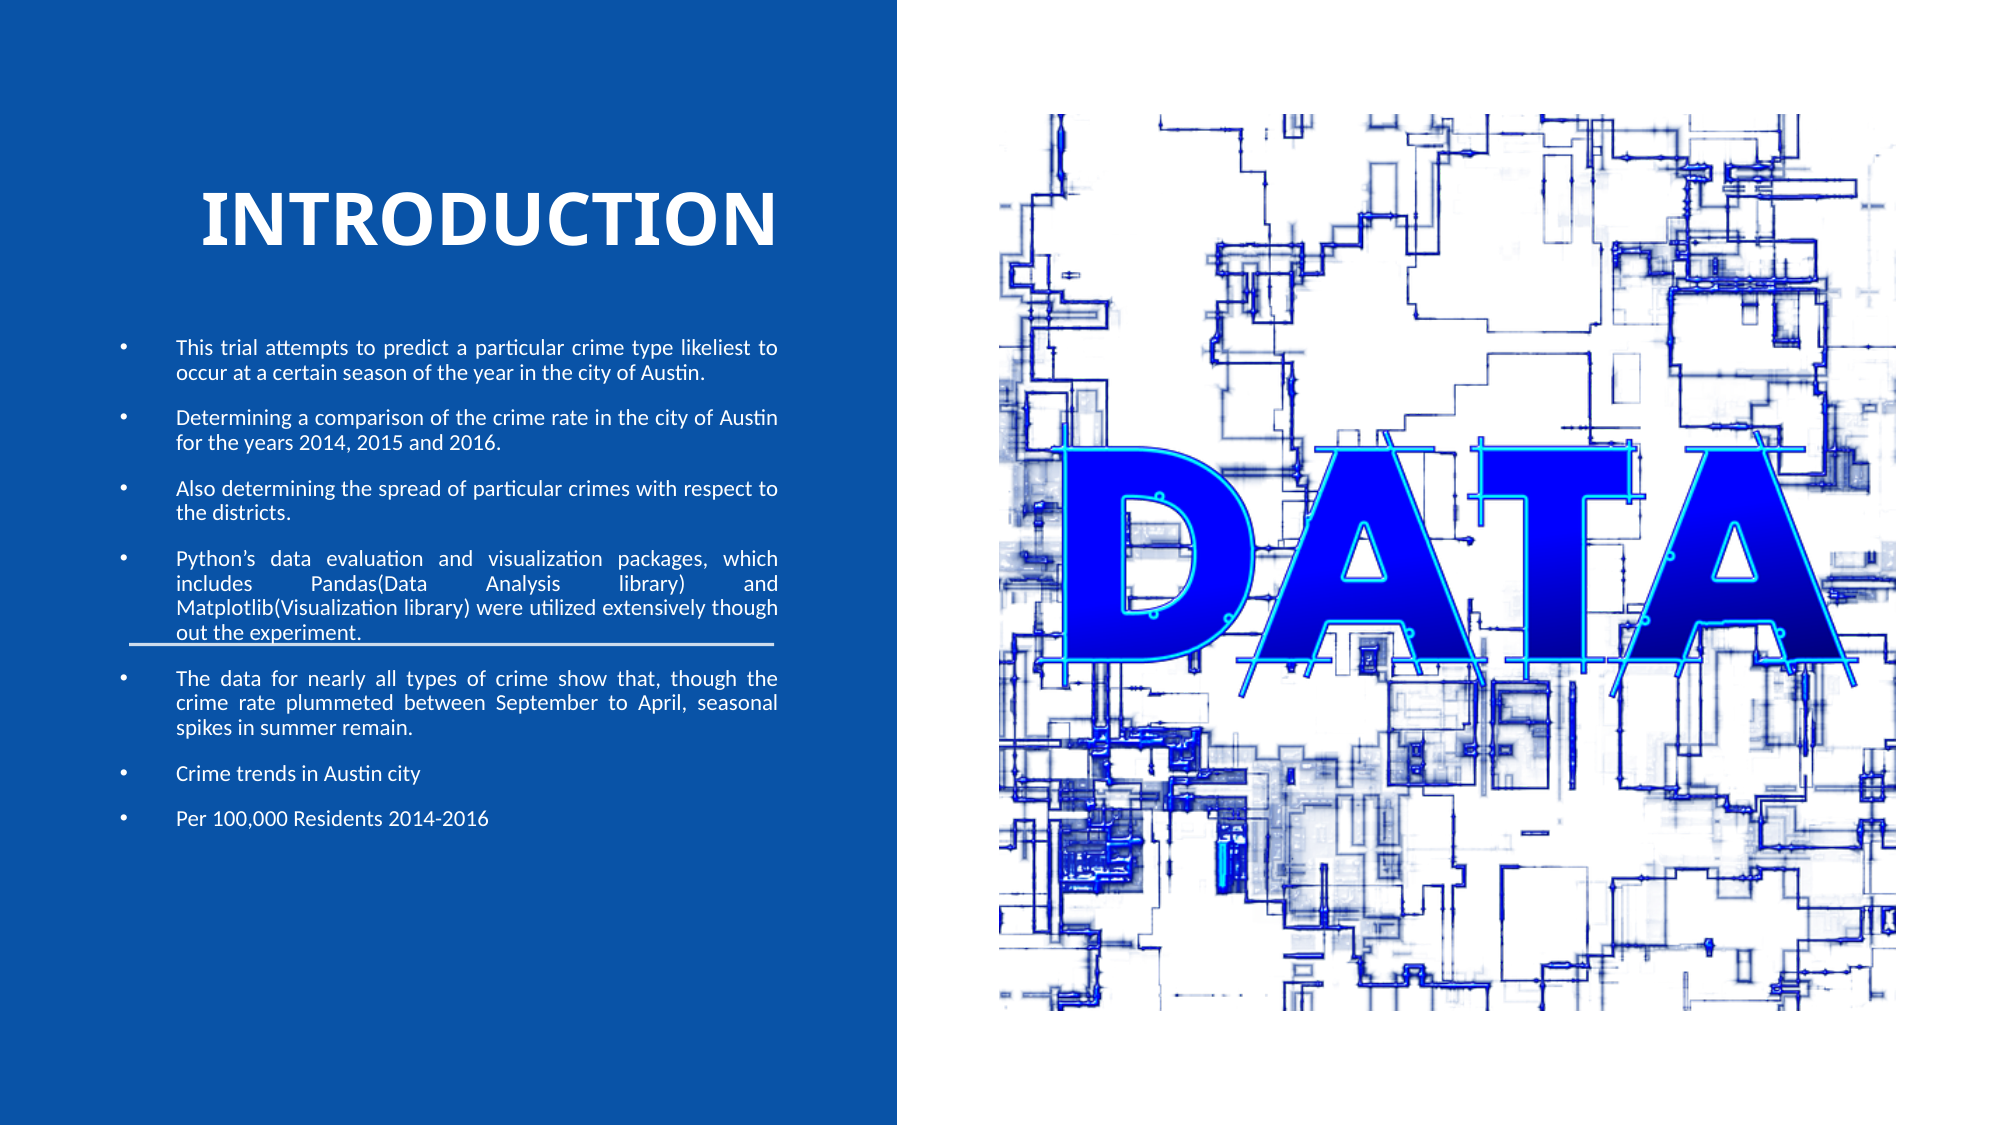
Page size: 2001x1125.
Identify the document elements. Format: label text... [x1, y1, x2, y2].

picture [999, 114, 1896, 1011]
text_box [0, 0, 898, 1125]
subtitle This trial attempts to predict a particular crime type likeliest to occur at a certain season of the year in the city of Austin. Determining a comparison of the crime rate in the city of Austin for the years 2014, 2015 and 2016. Also determining the spread of particular crimes with respect to the districts. Python’s data evaluation and visualization packages, which includes Pandas(Data Analysis library) and Matplotlib(Visualization library) were utilized extensively though out the experiment. The data for nearly all types of crime show that, though the crime rate plummeted between September to April, seasonal spikes in summer remain. Crime trends in Austin city Per 100,000 Residents 2014-2016 [104, 327, 795, 1021]
title INTRODUCTION [104, 131, 795, 269]
